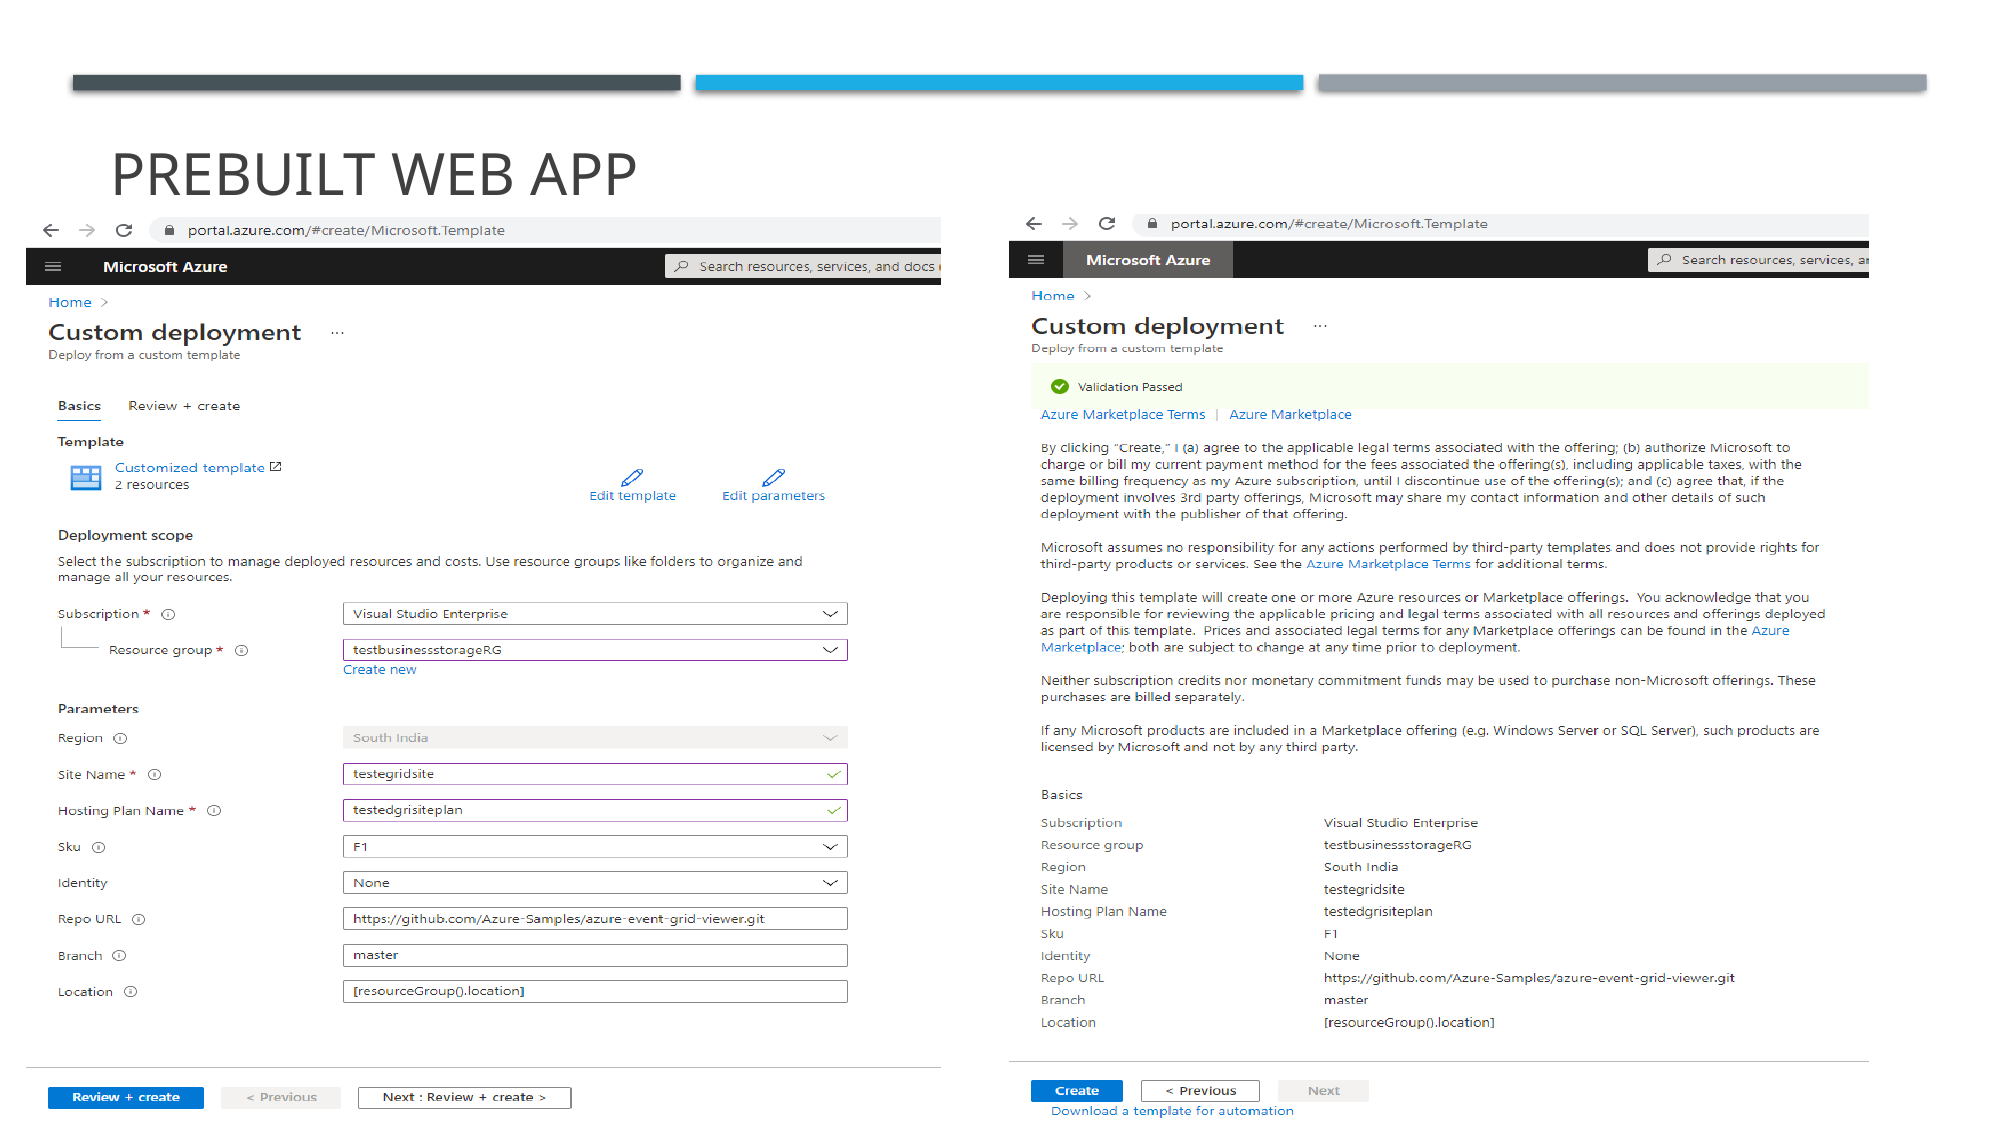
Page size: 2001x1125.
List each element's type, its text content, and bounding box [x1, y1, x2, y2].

picture [1008, 214, 1869, 1125]
title Prebuilt web app [95, 115, 1905, 215]
picture [25, 214, 941, 1125]
